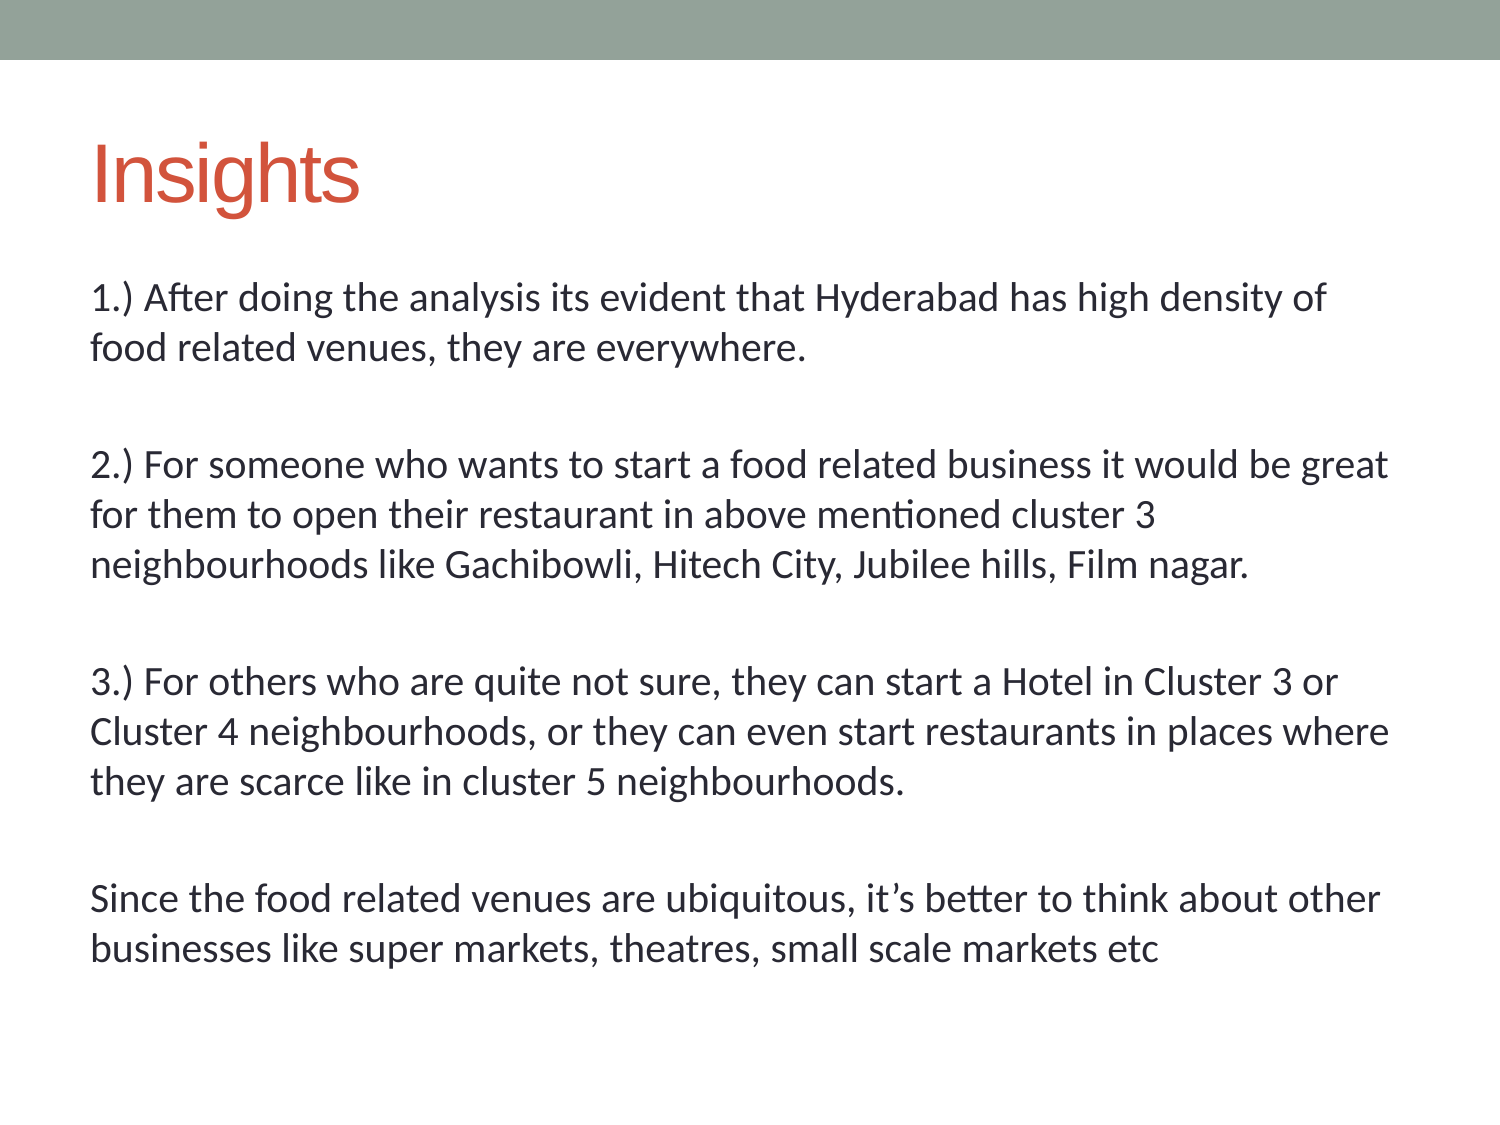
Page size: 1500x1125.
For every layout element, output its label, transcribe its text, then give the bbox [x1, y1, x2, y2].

title Insights [75, 87, 1425, 250]
list 1.) After doing the analysis its evident that Hyderabad has high density of food related venues, they are everywhere. 2.) For someone who wants to start a food related business it would be great for them to open their restaurant in above mentioned cluster 3 neighbourhoods like Gachibowli, Hitech City, Jubilee hills, Film nagar. 3.) For others who are quite not sure, they can start a Hotel in Cluster 3 or Cluster 4 neighbourhoods, or they can even start restaurants in places where they are scarce like in cluster 5 neighbourhoods. Since the food related venues are ubiquitous, it’s better to think about other businesses like super markets, theatres, small scale markets etc [75, 262, 1425, 1063]
